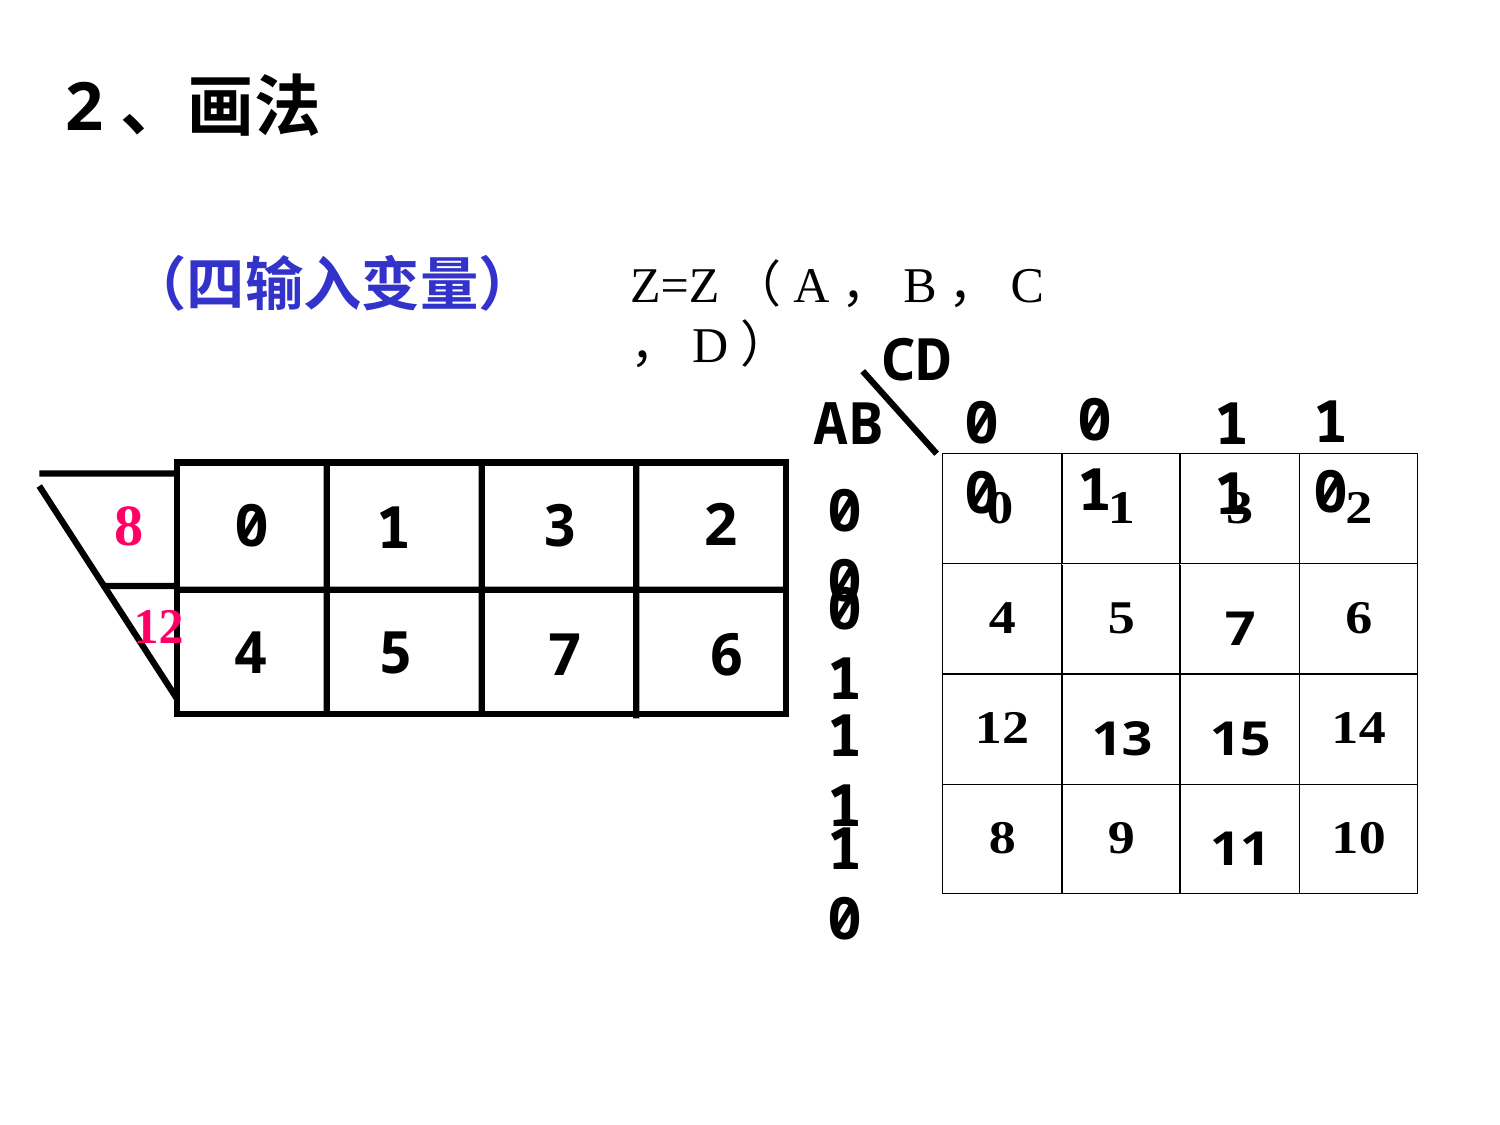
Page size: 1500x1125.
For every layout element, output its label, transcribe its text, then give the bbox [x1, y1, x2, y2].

text_box 2、画法 [49, 56, 1463, 265]
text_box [175, 460, 786, 719]
text_box Z=Z（A，B，C，D） [615, 244, 1092, 380]
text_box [799, 314, 1494, 959]
text_box （四输入变量） [114, 239, 602, 325]
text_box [39, 473, 177, 699]
